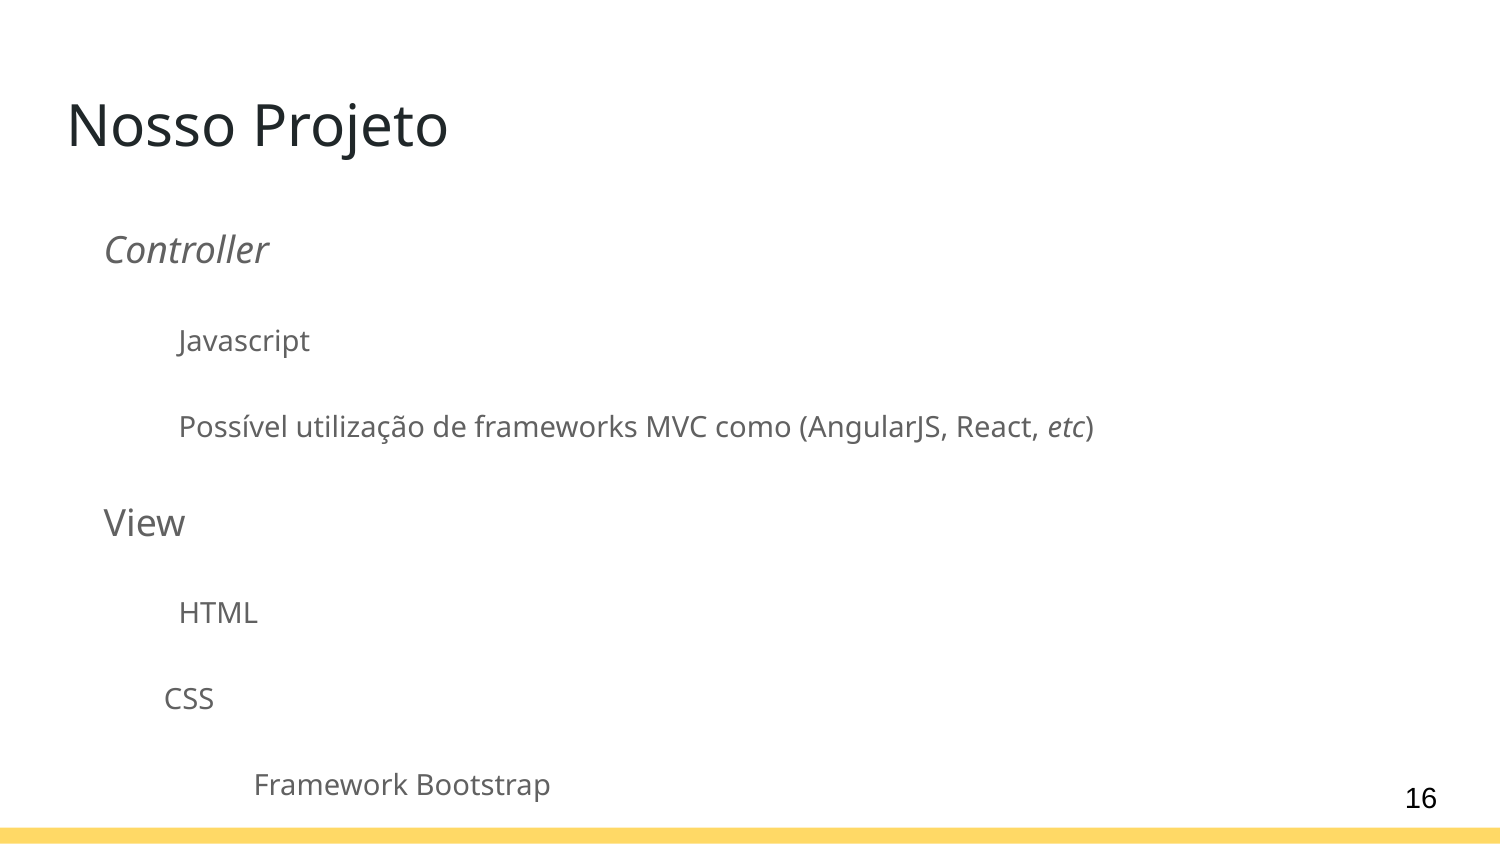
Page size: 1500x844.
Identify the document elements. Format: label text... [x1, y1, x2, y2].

slide_number ‹#› [1389, 764, 1480, 830]
list Controller Javascript Possível utilização de frameworks MVC como (AngularJS, React, etc) View HTML CSS Framework Bootstrap PHP [51, 189, 1449, 750]
title Nosso Projeto [51, 72, 1449, 167]
